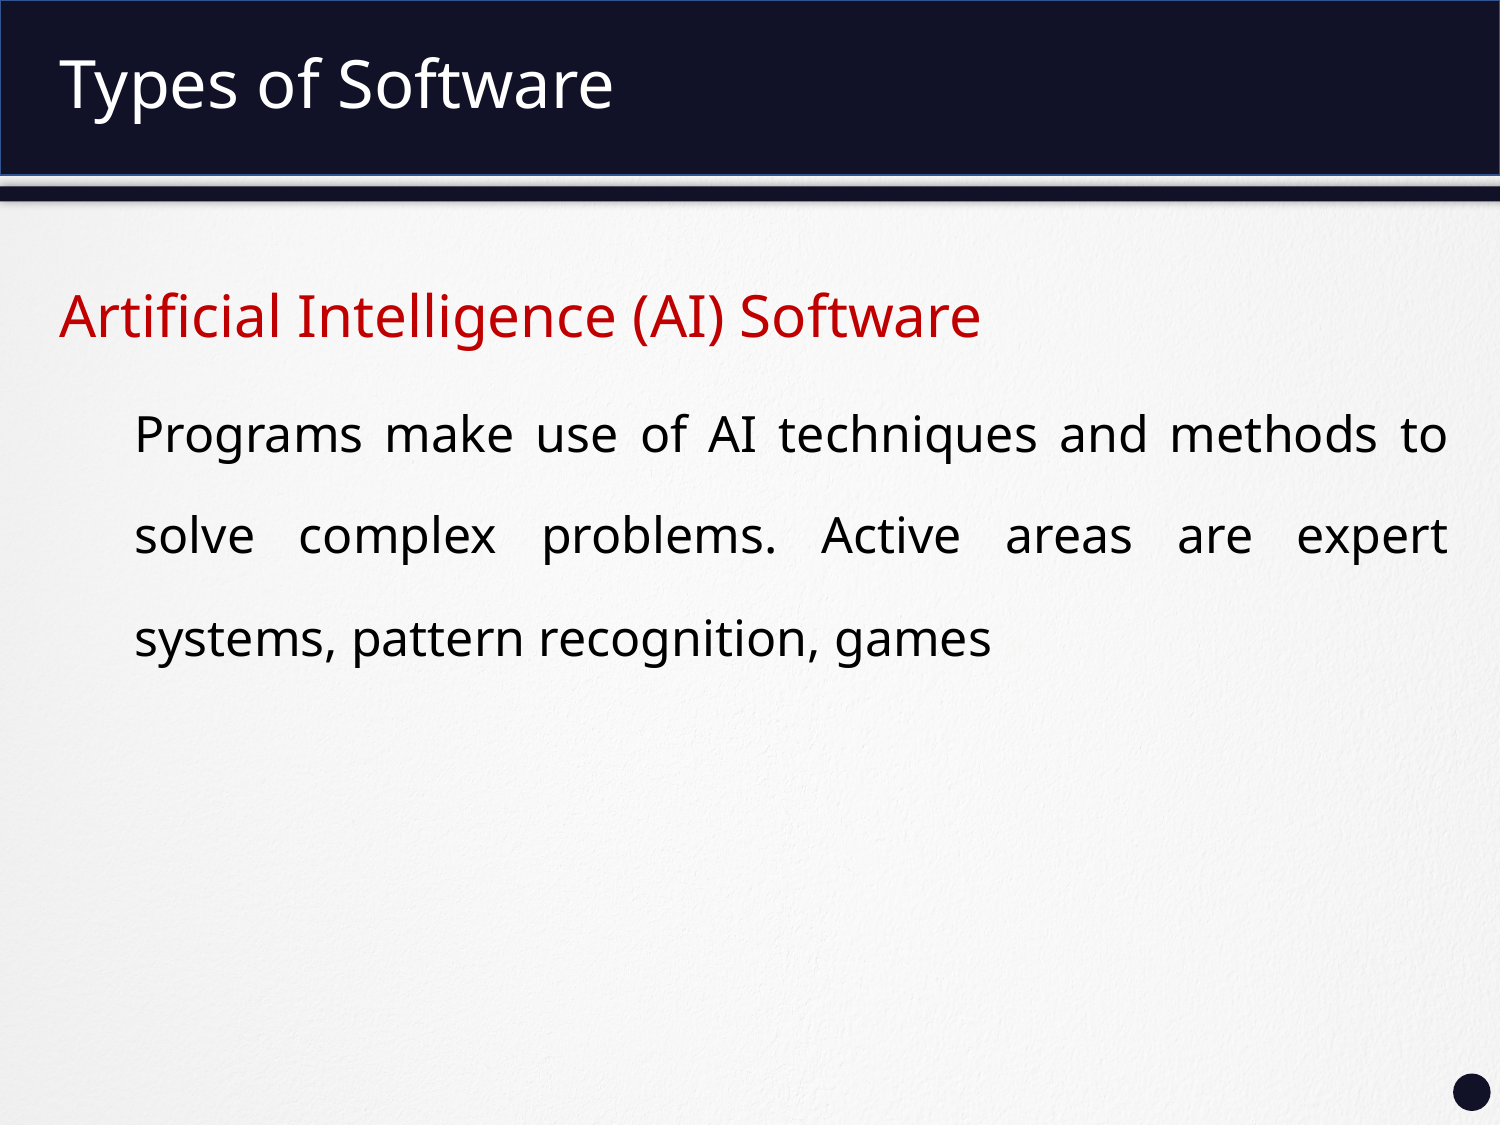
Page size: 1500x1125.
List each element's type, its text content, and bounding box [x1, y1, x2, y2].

title Types of Software [44, 0, 1464, 175]
list Artificial Intelligence (AI) Software Programs make use of AI techniques and methods to solve complex problems. Active areas are expert systems, pattern recognition, games [44, 223, 1464, 1043]
